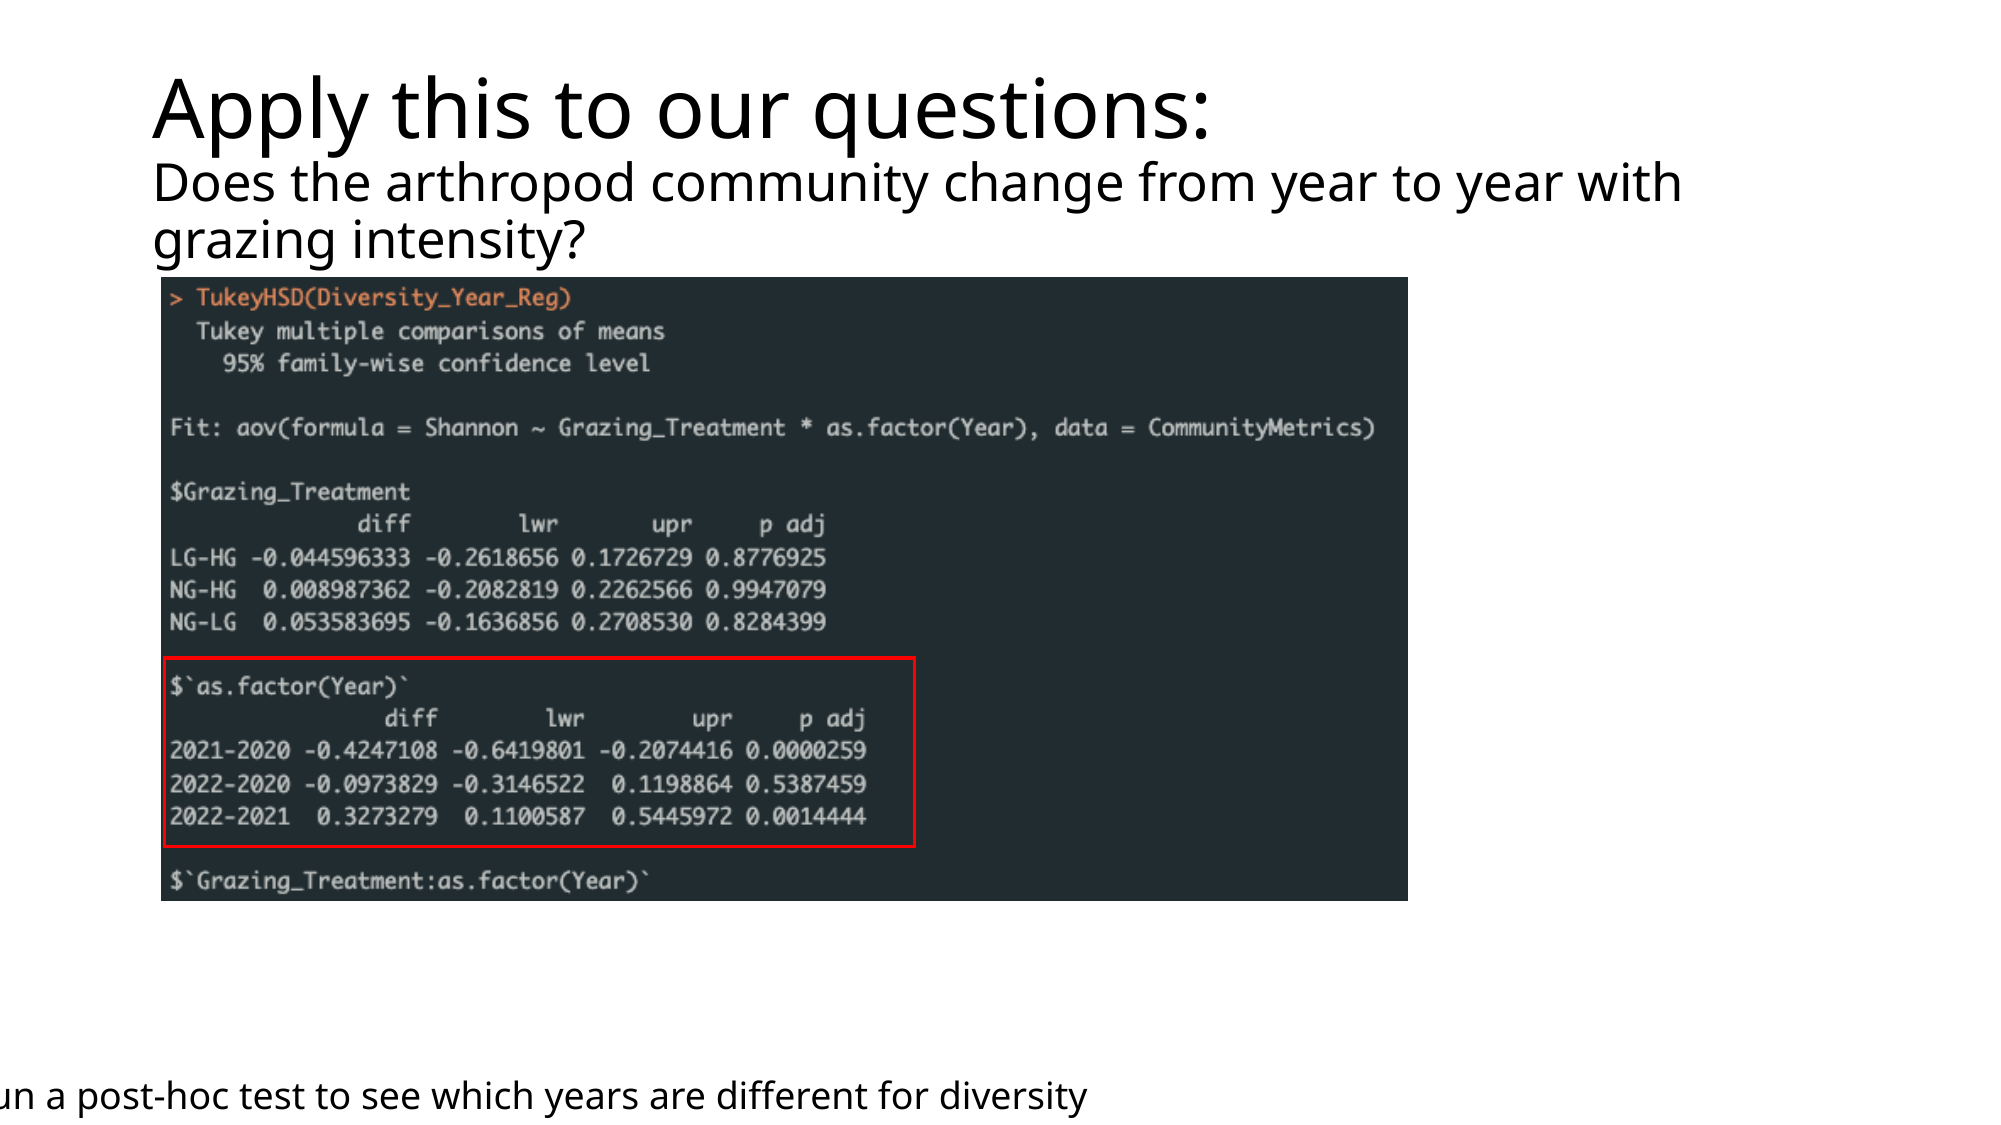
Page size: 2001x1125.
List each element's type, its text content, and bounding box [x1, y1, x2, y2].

title Apply this to our questions: Does the arthropod community change from year to year with grazing intensity? [137, 59, 1863, 278]
text_box Run a post-hoc test to see which years are different for diversity [0, 1064, 1104, 1125]
picture [161, 276, 1408, 901]
